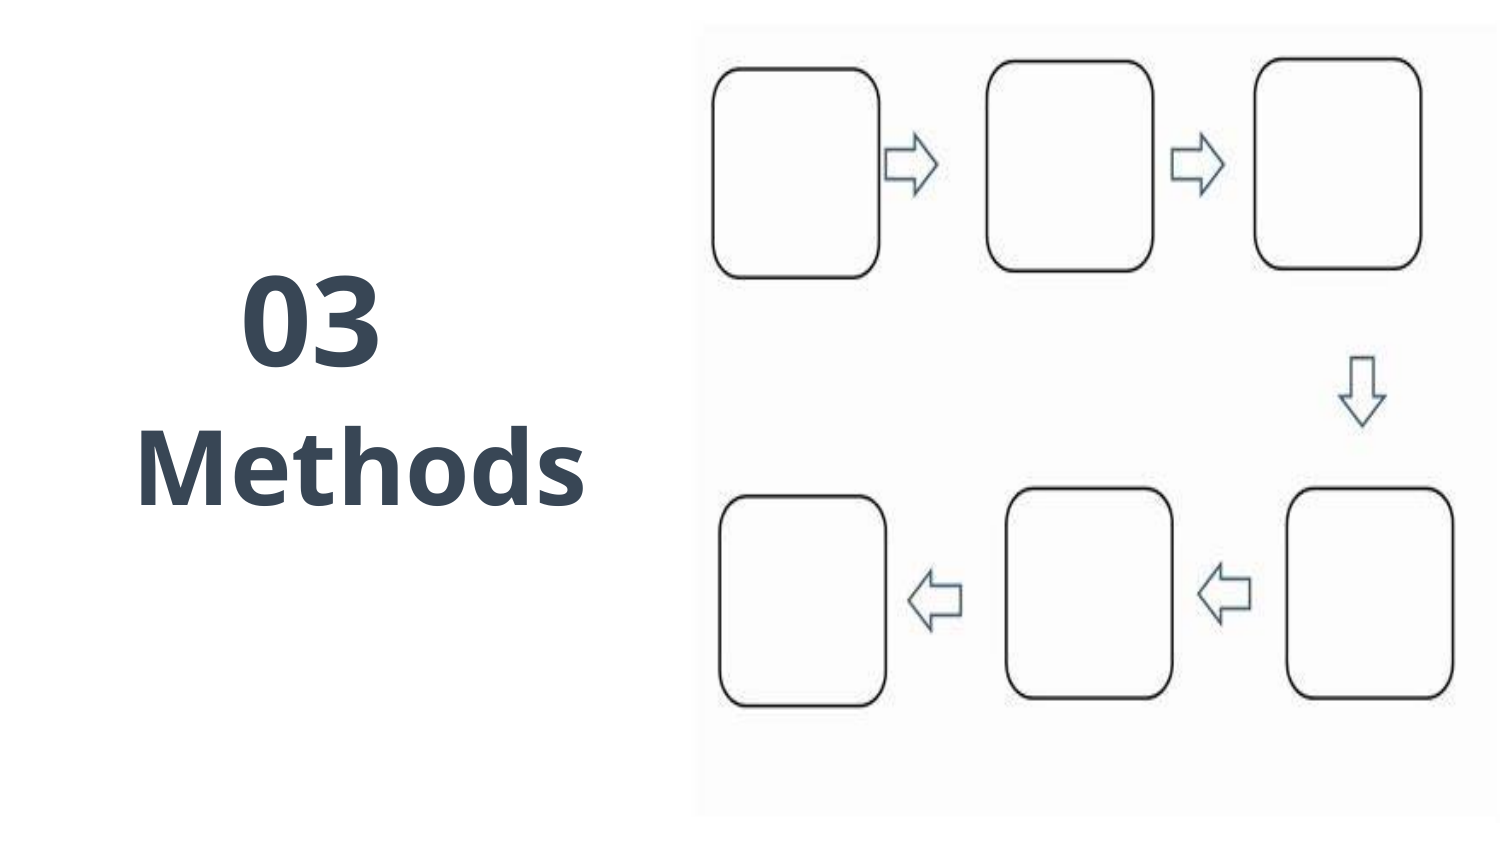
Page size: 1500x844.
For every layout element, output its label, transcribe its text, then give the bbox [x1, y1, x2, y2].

picture [691, 19, 1500, 823]
title 03 [224, 240, 433, 392]
title Methods [116, 391, 686, 542]
